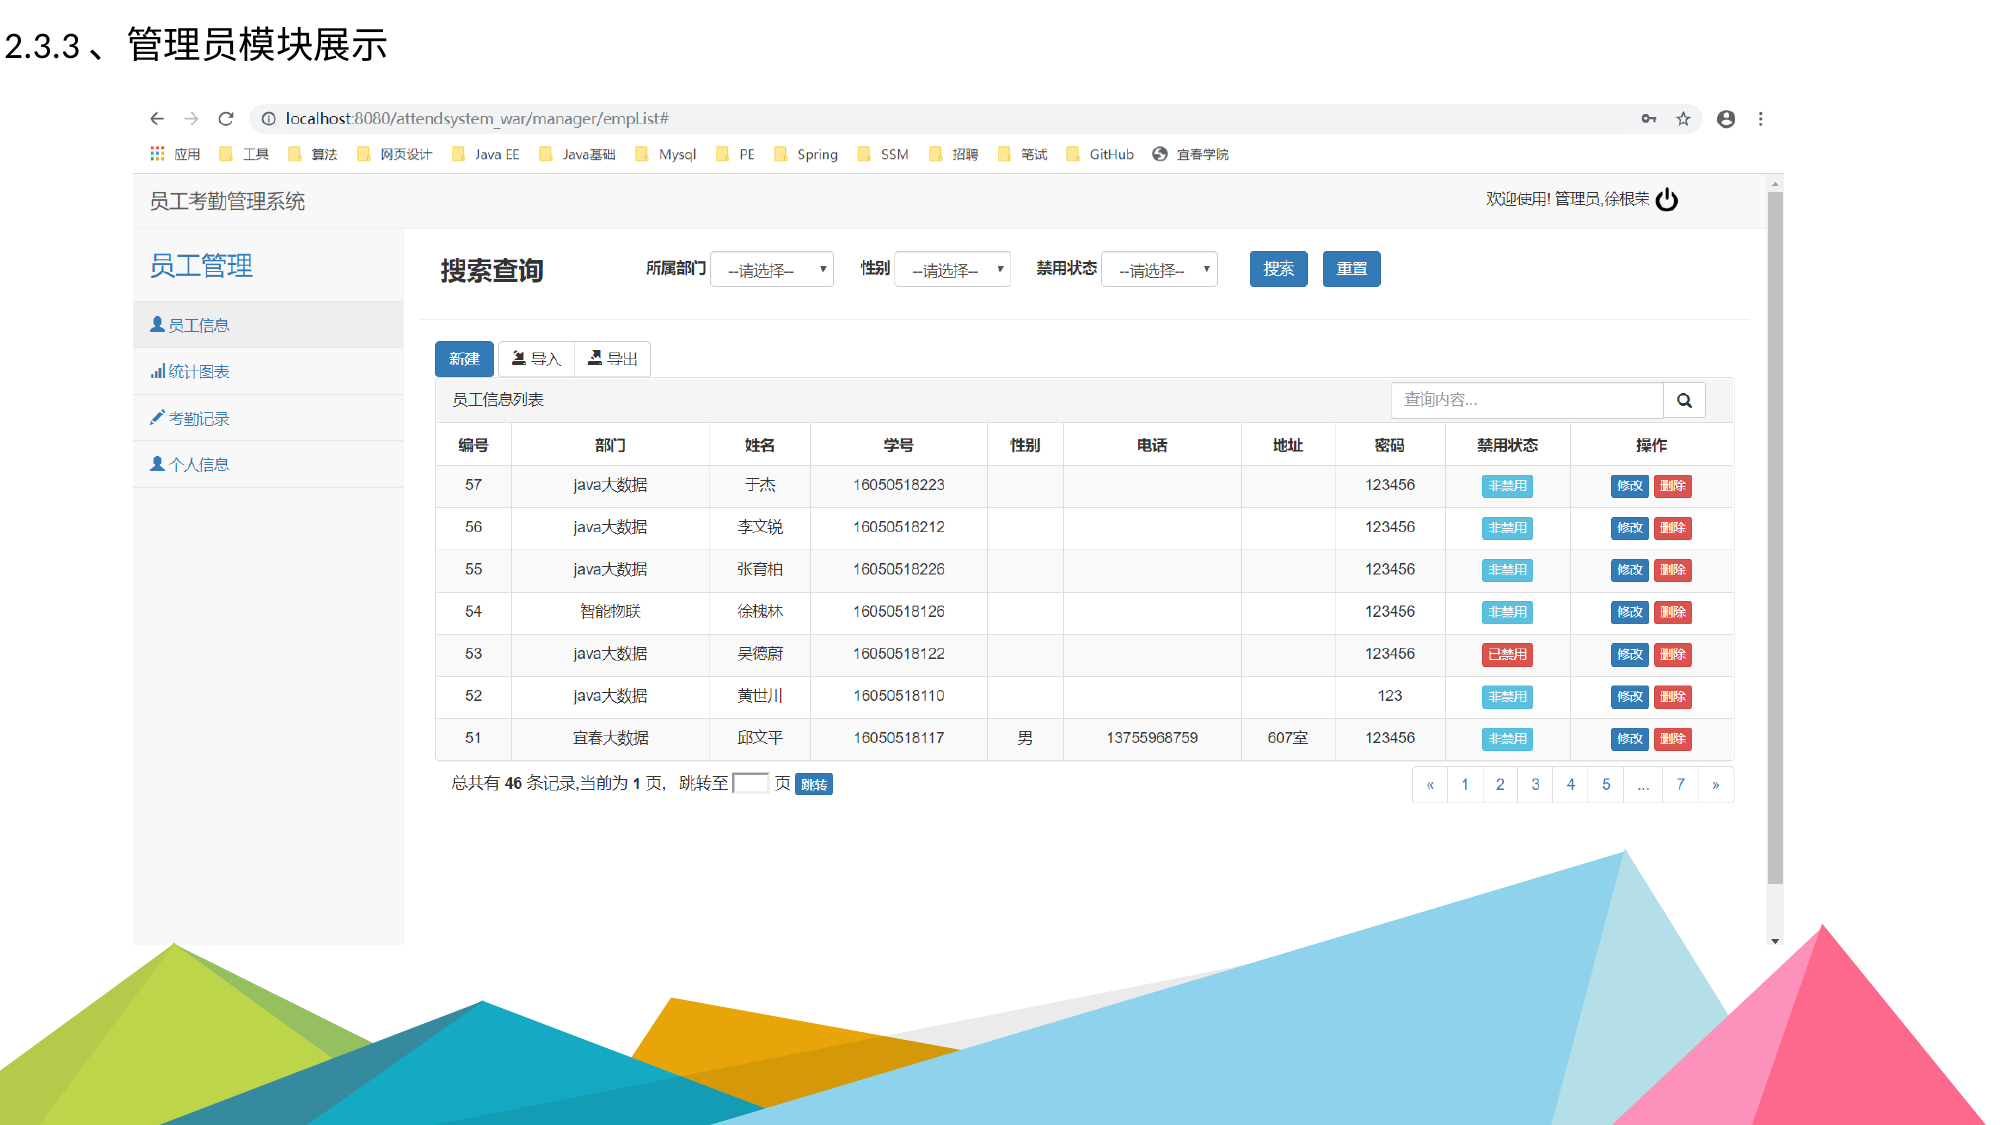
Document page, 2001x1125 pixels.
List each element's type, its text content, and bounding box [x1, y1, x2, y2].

text_box 2.3.3、管理员模块展示 [0, 13, 404, 119]
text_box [0, 848, 1988, 1125]
picture [133, 99, 1784, 848]
